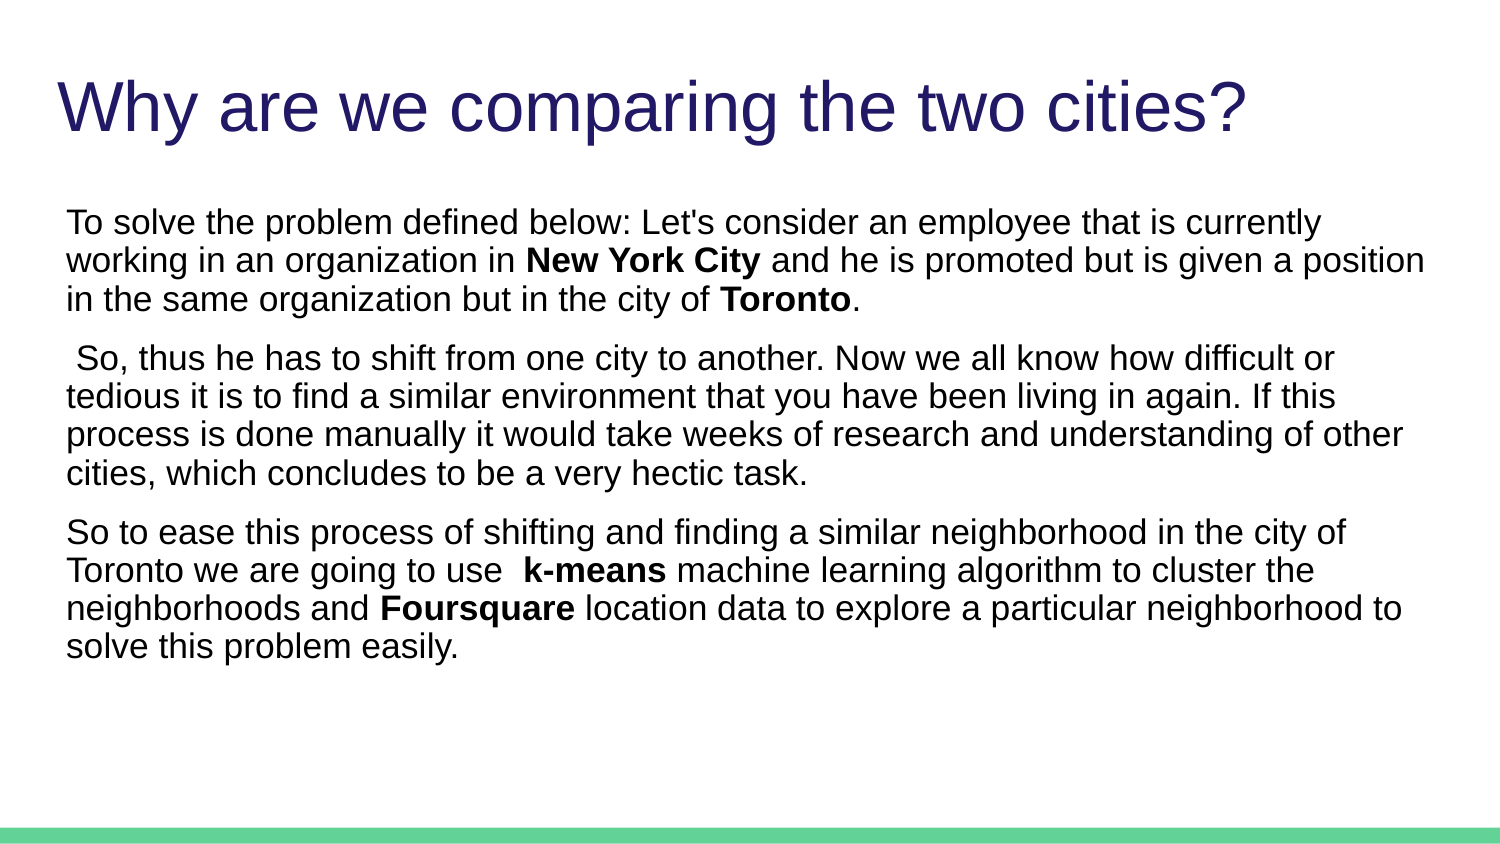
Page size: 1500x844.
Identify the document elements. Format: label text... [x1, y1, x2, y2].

list To solve the problem defined below: Let's consider an employee that is currently working in an organization in New York City and he is promoted but is given a position in the same organization but in the city of Toronto. So, thus he has to shift from one city to another. Now we all know how difficult or tedious it is to find a similar environment that you have been living in again. If this process is done manually it would take weeks of research and understanding of other cities, which concludes to be a very hectic task. So to ease this process of shifting and finding a similar neighborhood in the city of Toronto we are going to use k-means machine learning algorithm to cluster the neighborhoods and Foursquare location data to explore a particular neighborhood to solve this problem easily. [51, 189, 1449, 750]
title Why are we comparing the two cities? [42, 45, 1441, 146]
